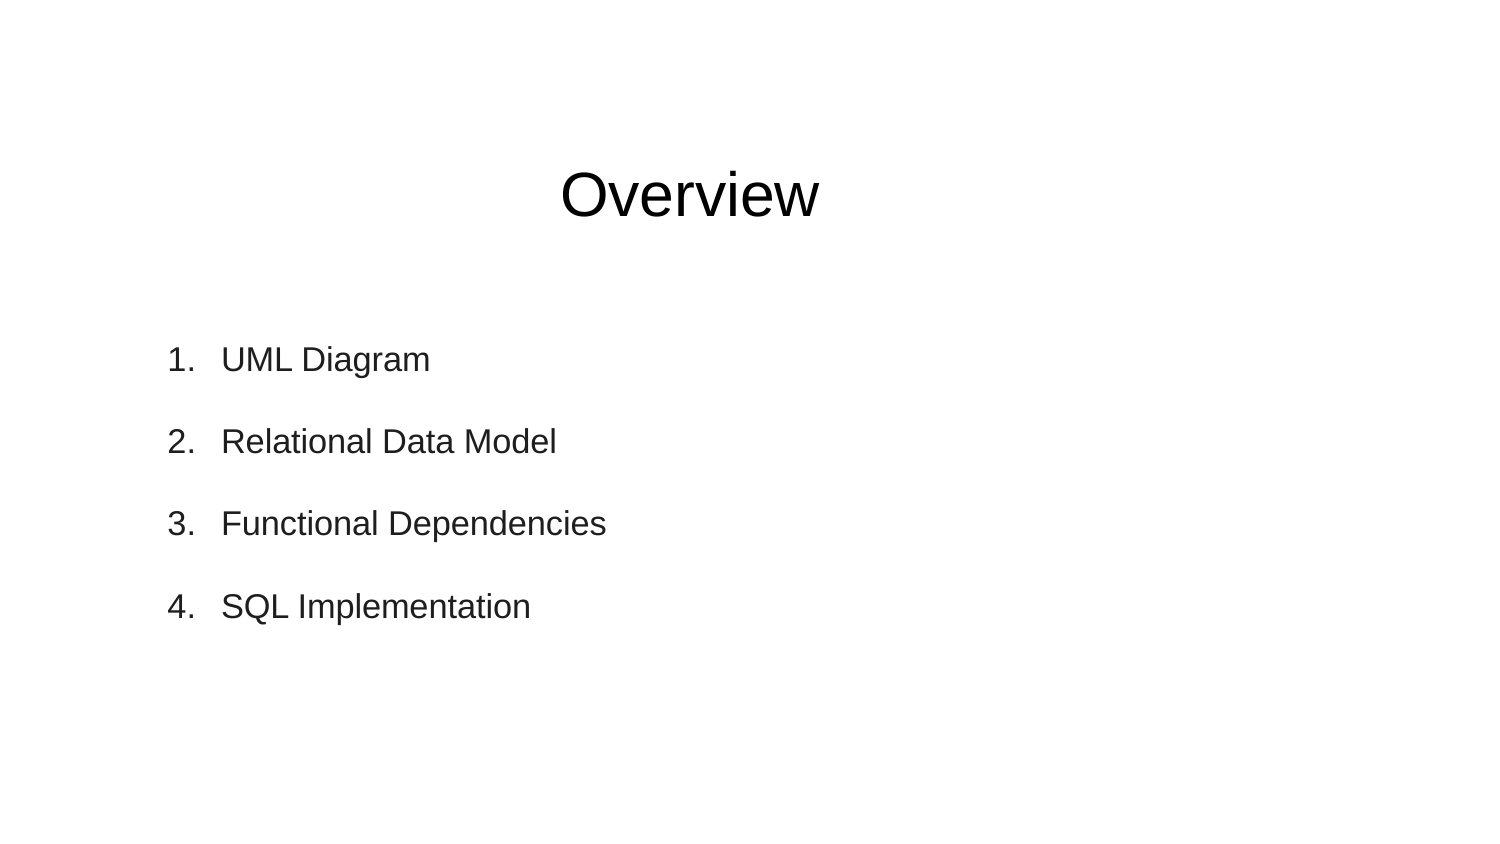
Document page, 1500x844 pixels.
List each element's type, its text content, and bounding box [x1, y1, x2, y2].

title Overview [0, 97, 1398, 244]
subtitle UML Diagram Relational Data Model Functional Dependencies SQL Implementation [133, 280, 1186, 641]
